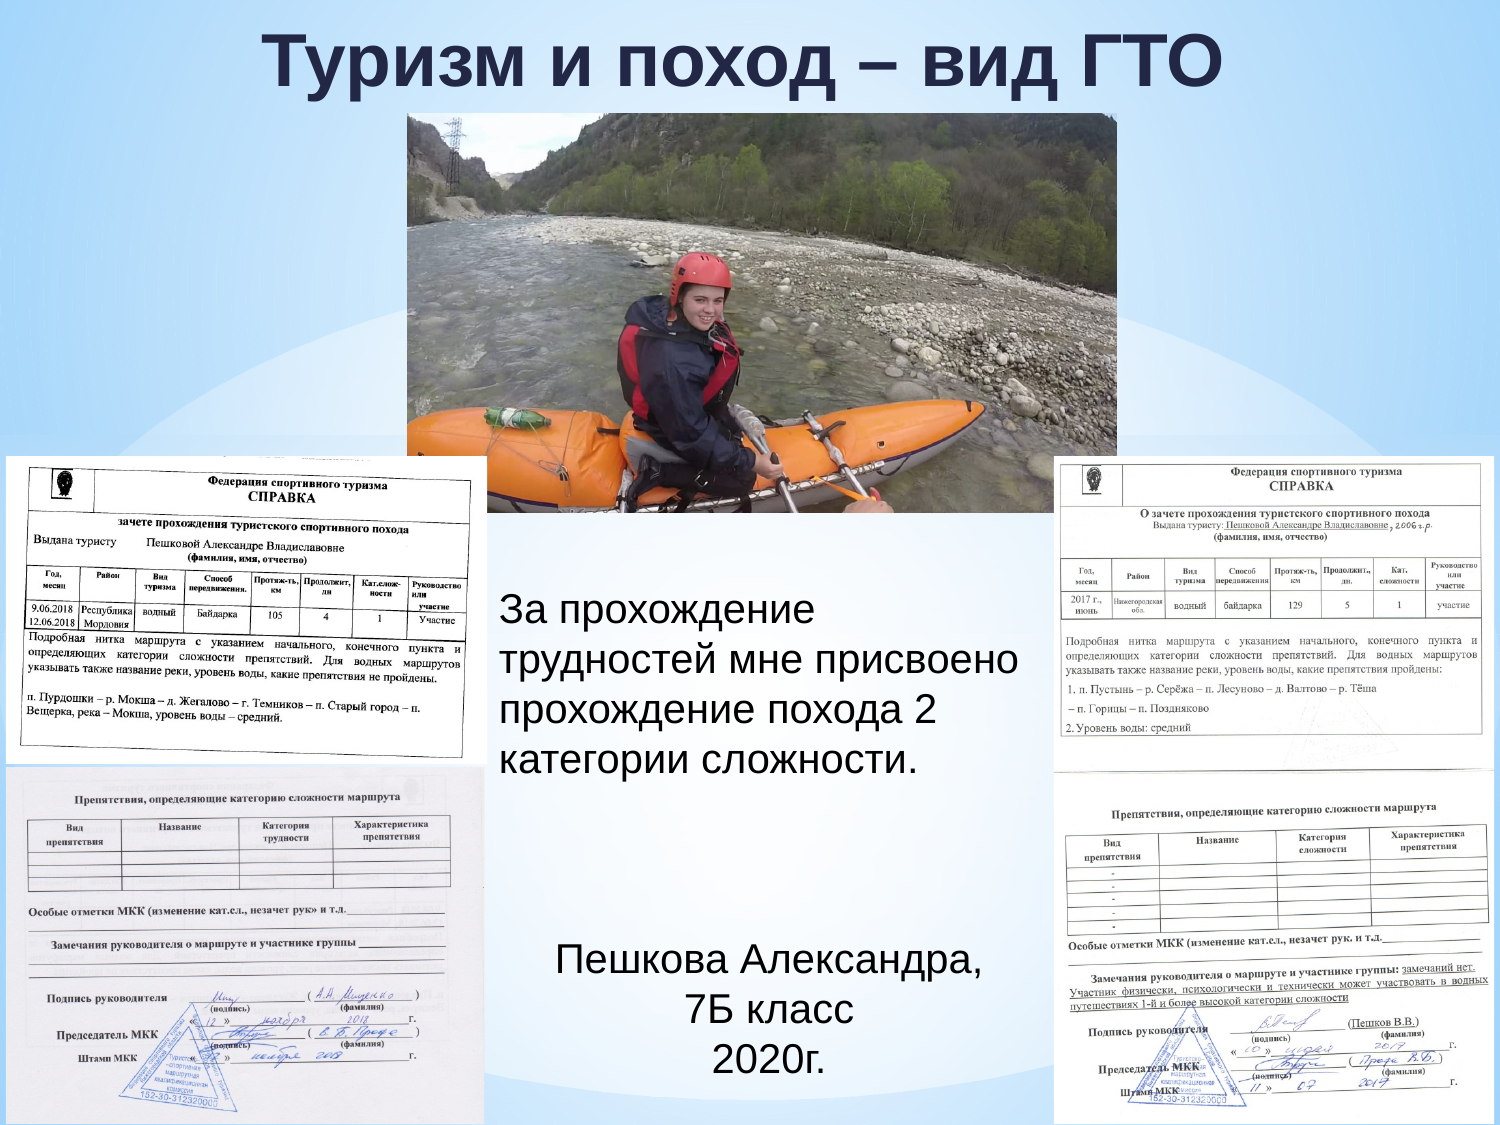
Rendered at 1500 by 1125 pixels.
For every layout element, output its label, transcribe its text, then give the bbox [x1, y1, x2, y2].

picture [5, 113, 1495, 1124]
text_box За прохождение трудностей мне присвоено прохождение похода 2 категории сложности. Пешкова Александра, 7Б класс 2020г. [489, 574, 1047, 1090]
subtitle Туризм и поход – вид ГТО [4, 3, 1483, 126]
picture [5, 767, 485, 1124]
